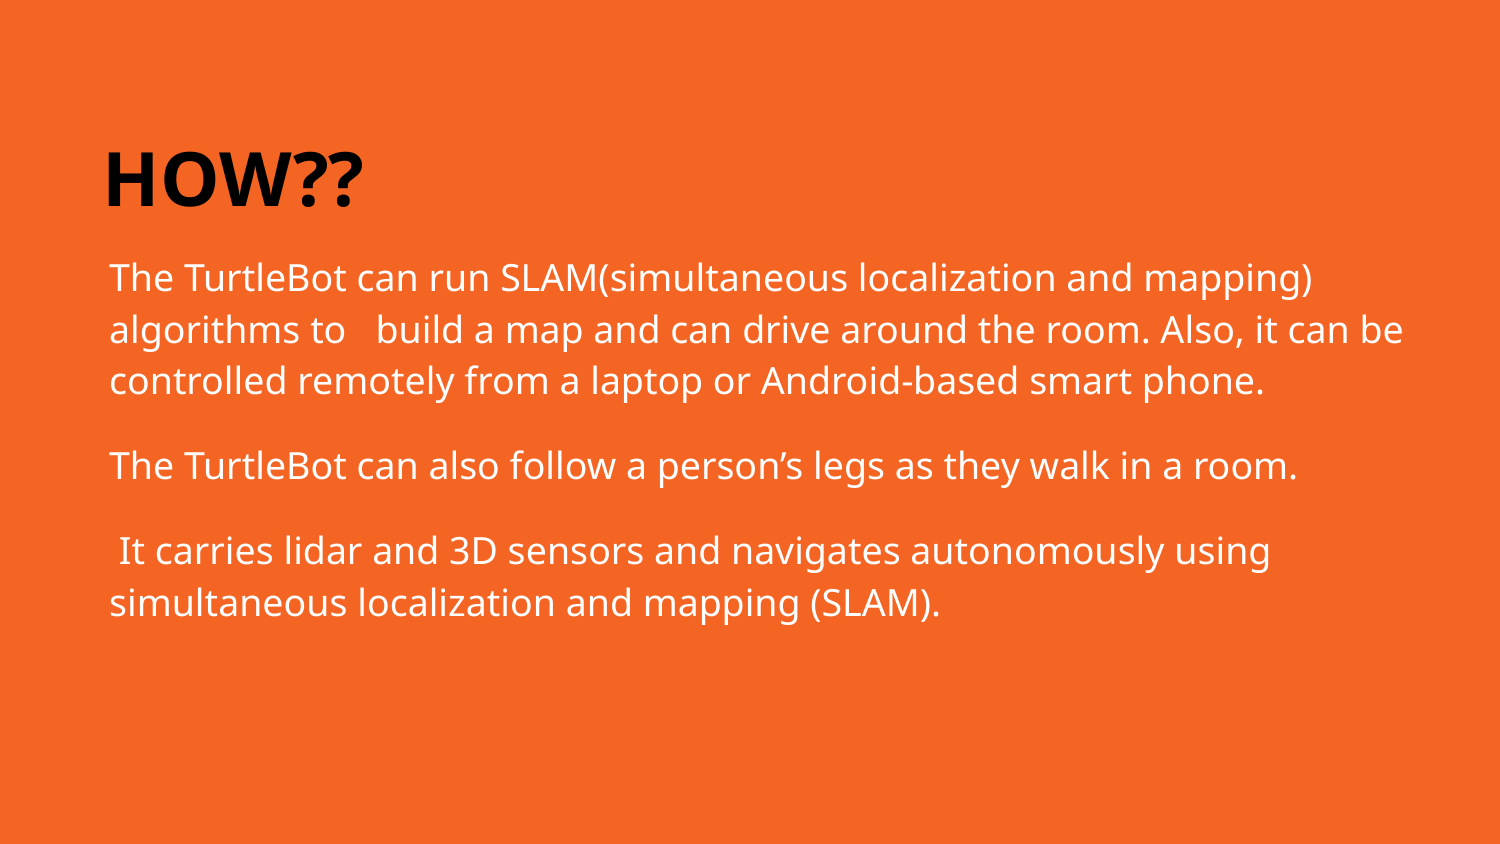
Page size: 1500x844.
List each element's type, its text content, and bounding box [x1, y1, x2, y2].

text_box [82, 550, 1297, 626]
title The TurtleBot can run SLAM(simultaneous localization and mapping) algorithms to build a map and can drive around the room. Also, it can be controlled remotely from a laptop or Android-based smart phone. The TurtleBot can also follow a person’s legs as they walk in a room. It carries lidar and 3D sensors and navigates autonomously using simultaneous localization and mapping (SLAM). [94, 232, 1500, 819]
title HOW?? [87, 116, 941, 243]
